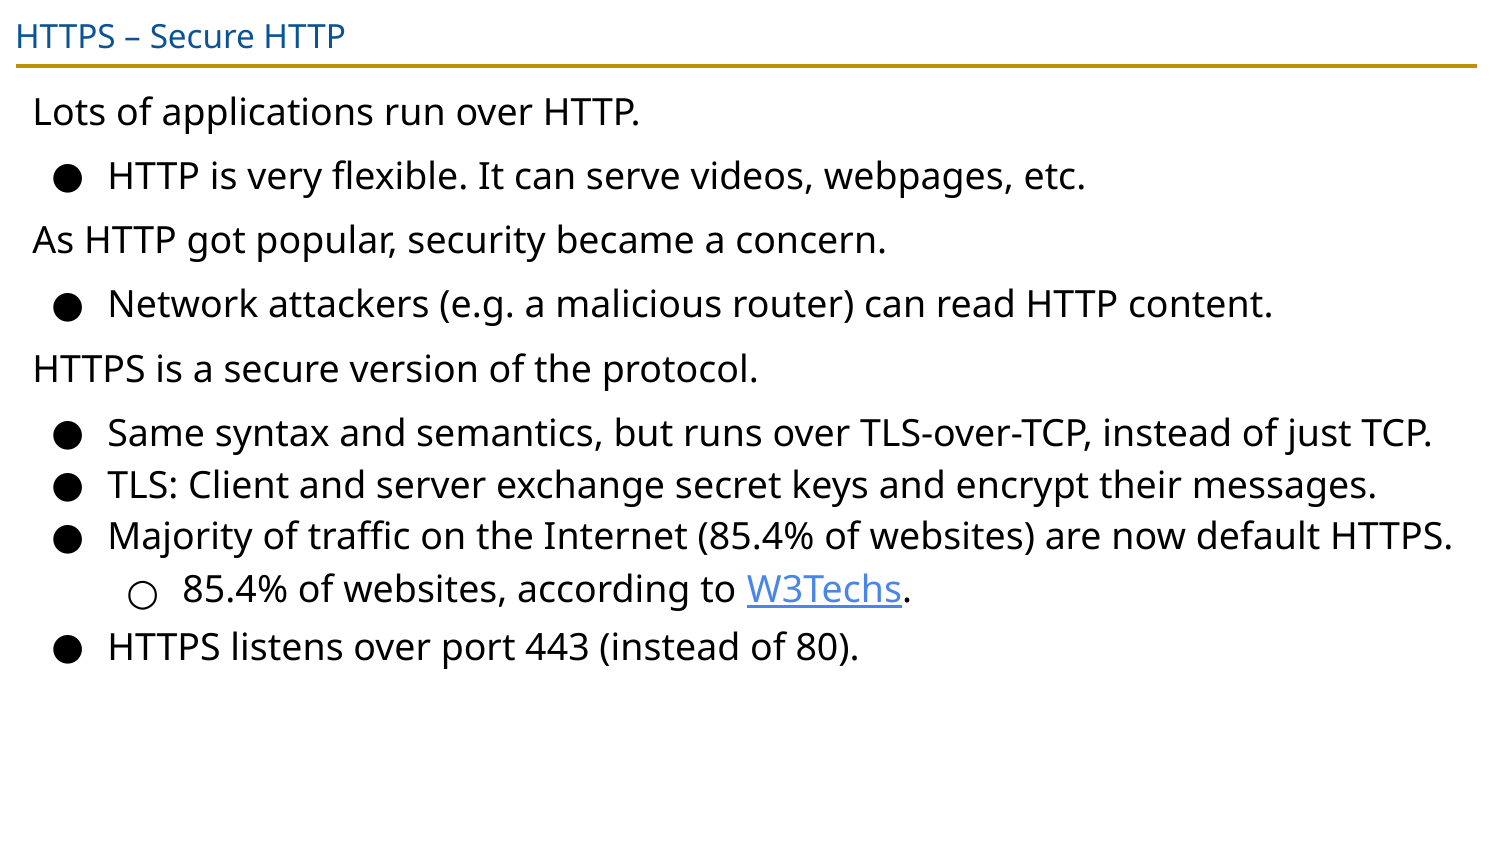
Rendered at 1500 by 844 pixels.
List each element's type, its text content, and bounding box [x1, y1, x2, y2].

title HTTPS – Secure HTTP [0, 0, 1500, 65]
list Lots of applications run over HTTP. HTTP is very flexible. It can serve videos, webpages, etc. As HTTP got popular, security became a concern. Network attackers (e.g. a malicious router) can read HTTP content. HTTPS is a secure version of the protocol. Same syntax and semantics, but runs over TLS-over-TCP, instead of just TCP. TLS: Client and server exchange secret keys and encrypt their messages. Majority of traffic on the Internet (85.4% of websites) are now default HTTPS. 85.4% of websites, according to W3Techs. HTTPS listens over port 443 (instead of 80). [17, 65, 1480, 810]
